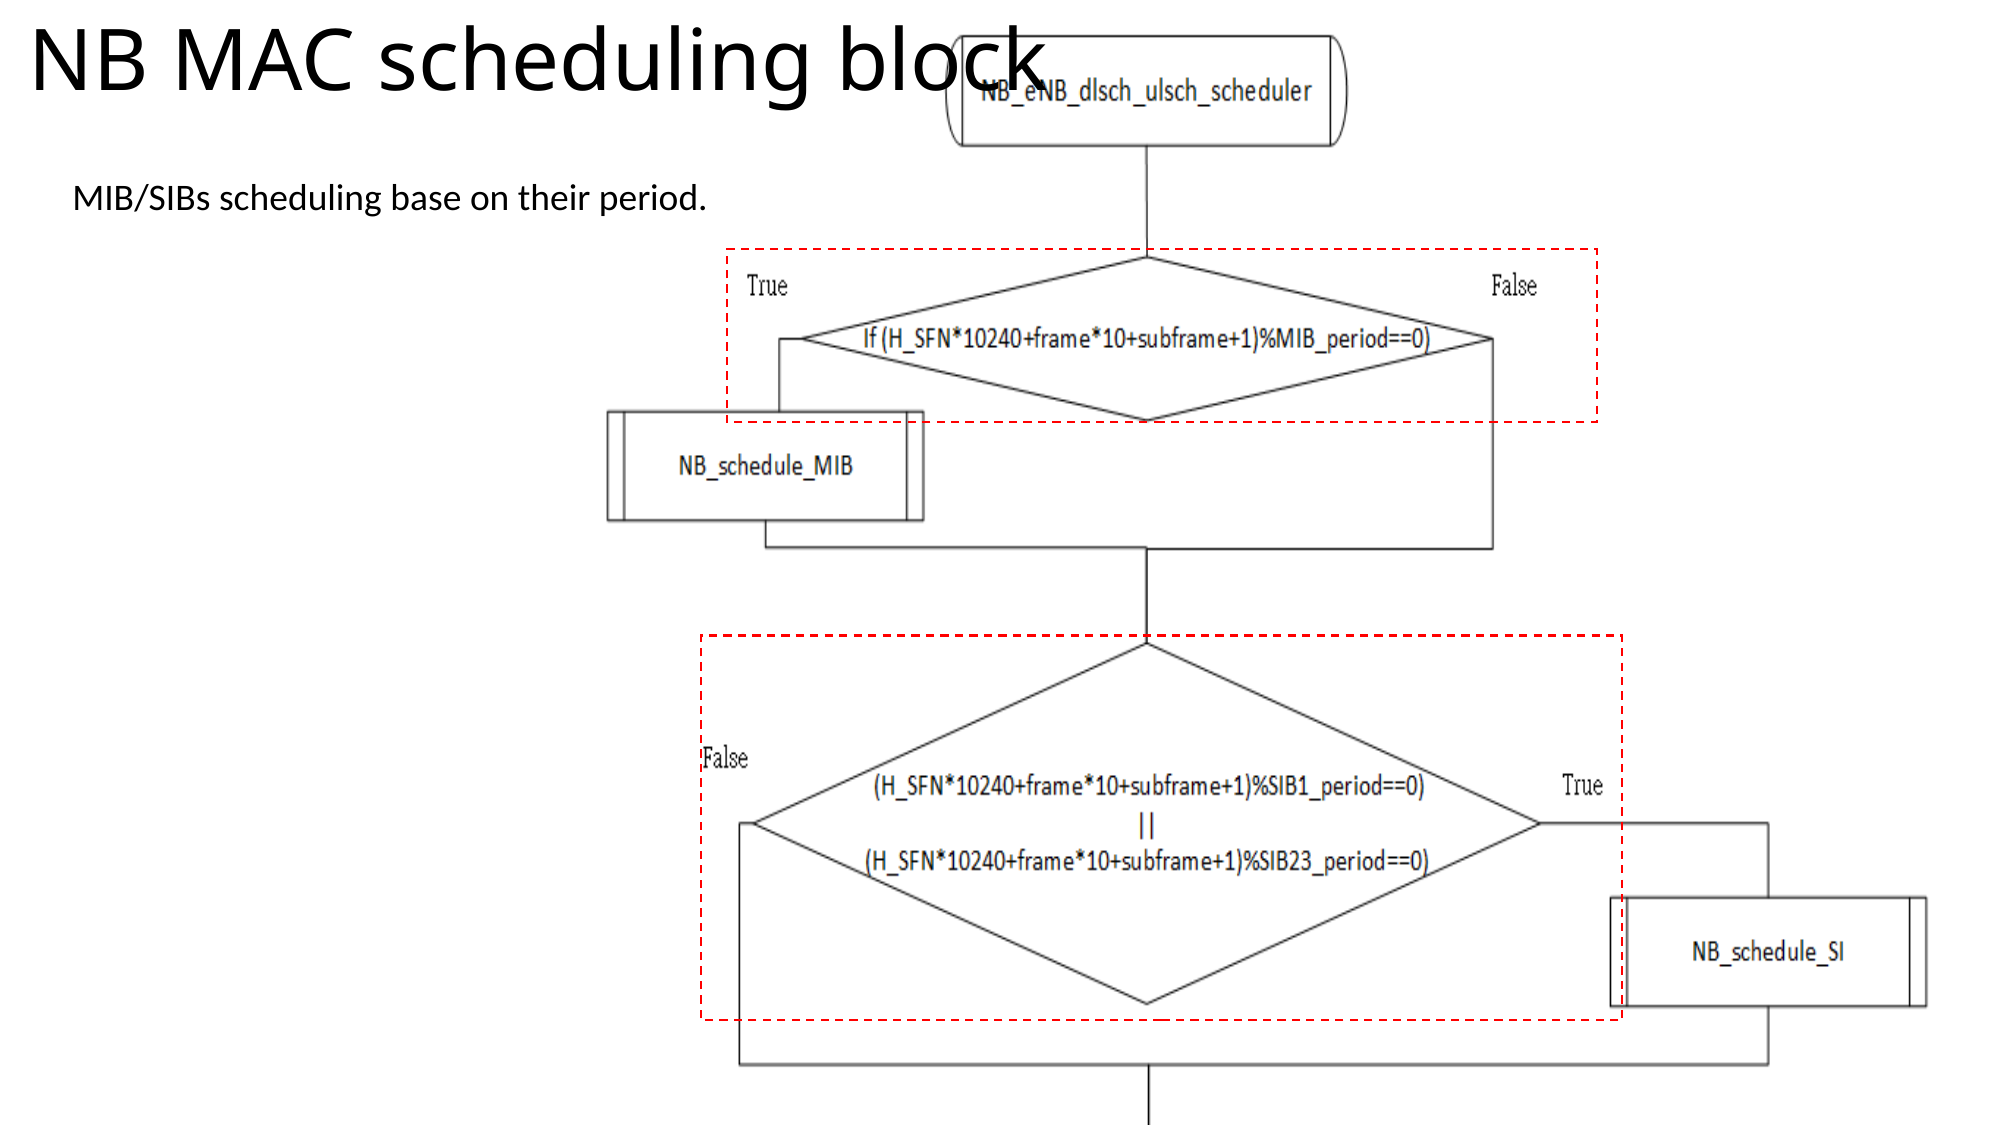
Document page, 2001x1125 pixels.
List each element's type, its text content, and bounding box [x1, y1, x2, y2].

text_box MIB/SIBs scheduling base on their period. [57, 165, 579, 226]
title NB MAC scheduling block [13, 9, 579, 117]
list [579, 0, 1937, 1125]
